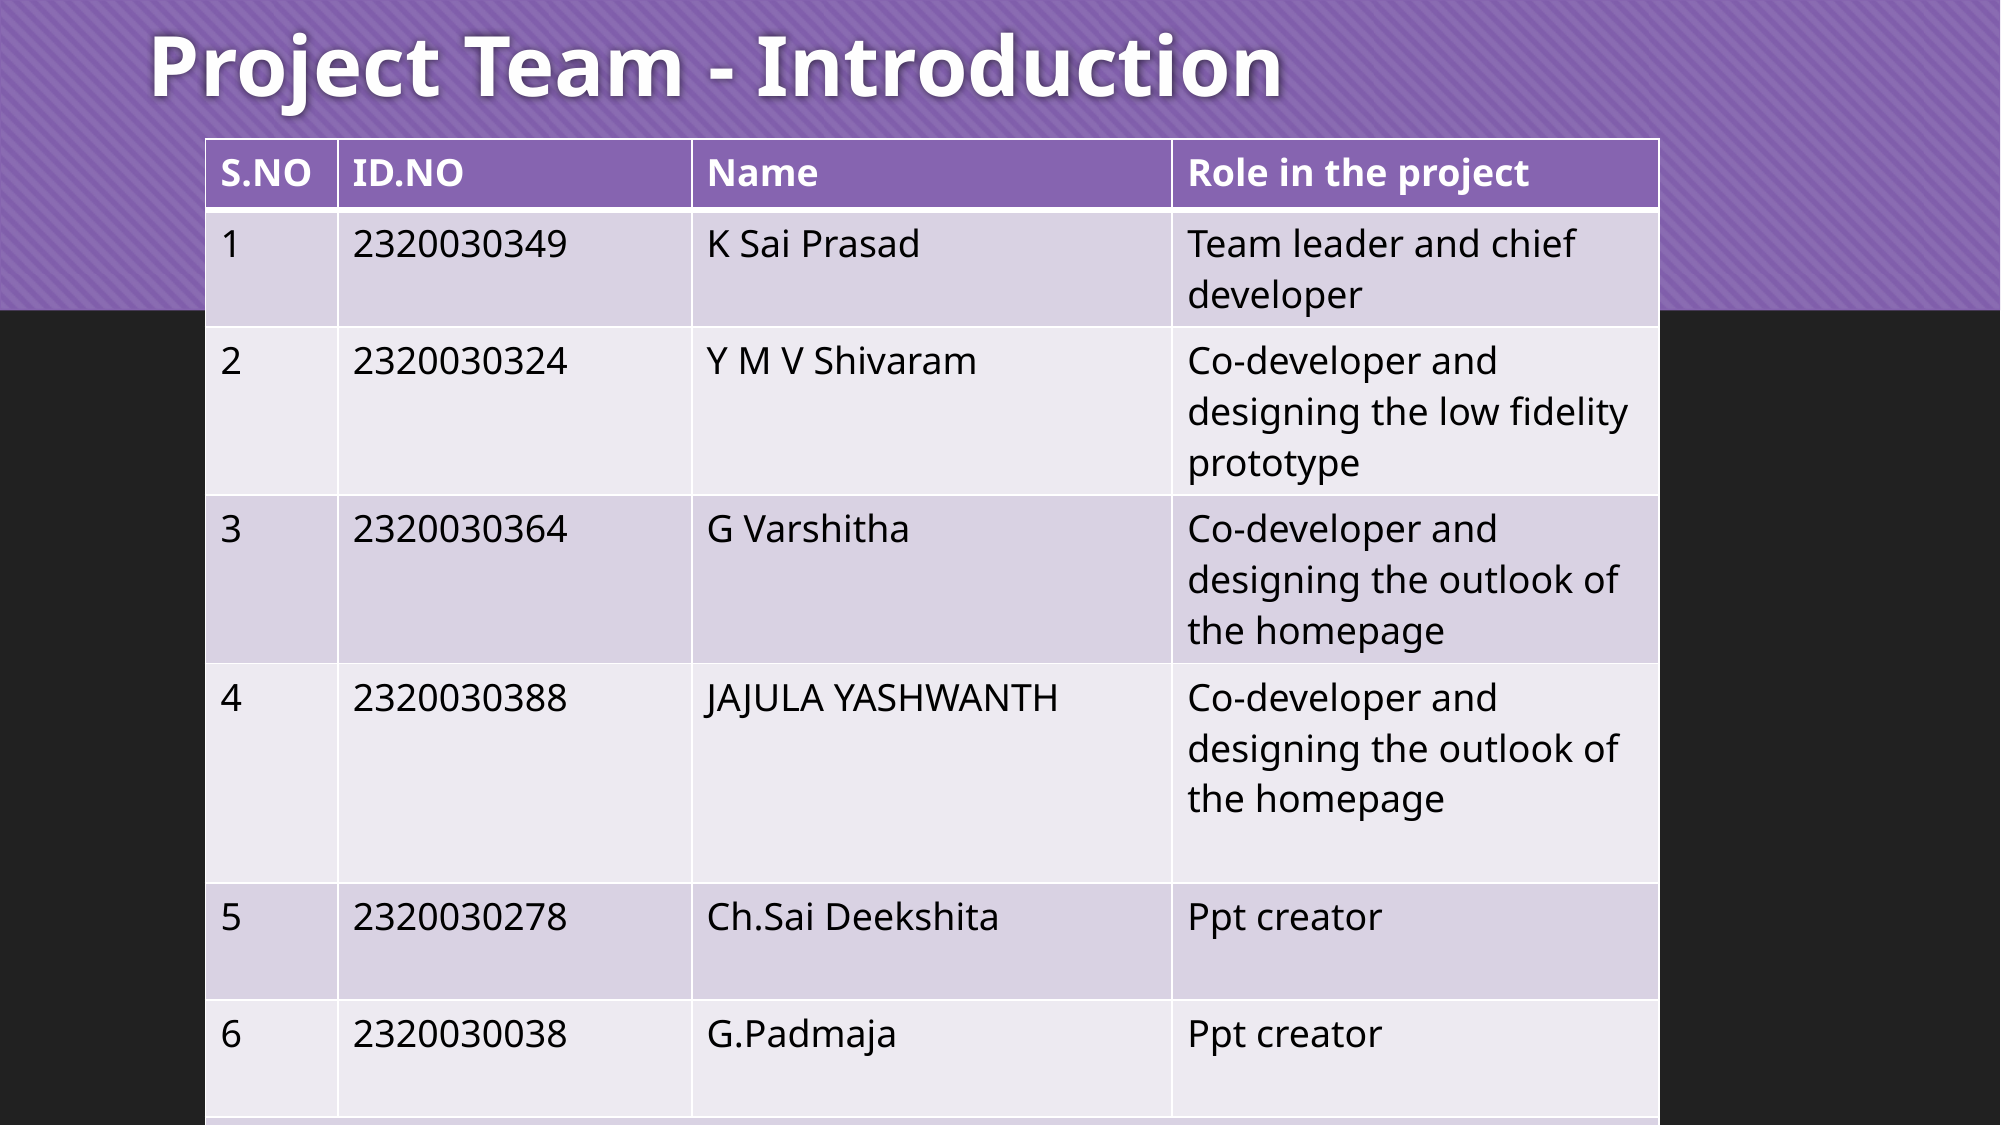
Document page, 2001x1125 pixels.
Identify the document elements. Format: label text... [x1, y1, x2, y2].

table_cell Co-developer and designing the outlook of the homepage [1173, 496, 1658, 663]
table_cell Co-developer and designing the outlook of the homepage [1173, 664, 1658, 882]
table_cell G Varshitha [693, 496, 1171, 663]
table_cell 2320030038 [339, 1001, 691, 1116]
table_cell 6 [206, 1001, 337, 1116]
table_header Role in the project [1173, 140, 1658, 207]
table_cell 1 [206, 213, 337, 326]
table_cell Ppt creator [1173, 884, 1658, 999]
table_cell 2320030278 [339, 884, 691, 999]
table_cell 2320030364 [339, 496, 691, 663]
table_header ID.NO [339, 140, 691, 207]
table_cell 2 [206, 328, 337, 494]
title Project Team - Introduction [132, 0, 1868, 121]
table_cell G.Padmaja [693, 1001, 1171, 1116]
table_cell JAJULA YASHWANTH [693, 664, 1171, 882]
table_cell Team leader and chief developer [1173, 213, 1658, 326]
table_header S.NO [206, 140, 337, 207]
table_cell Co-developer and designing the low fidelity prototype [1173, 328, 1658, 494]
table_header Name [693, 140, 1171, 207]
table_cell K Sai Prasad [693, 213, 1171, 326]
table_cell 2320030388 [339, 664, 691, 882]
table_cell Ch.Sai Deekshita [693, 884, 1171, 999]
table_cell Y M V Shivaram [693, 328, 1171, 494]
table_cell Trainer: SRI LAKSHMI Mentor: M.RAJU [206, 1118, 1658, 1125]
table_cell 3 [206, 496, 337, 663]
table_cell 2320030324 [339, 328, 691, 494]
table_cell Ppt creator [1173, 1001, 1658, 1116]
table_cell 5 [206, 884, 337, 999]
table_cell 2320030349 [339, 213, 691, 326]
table_cell 4 [206, 664, 337, 882]
